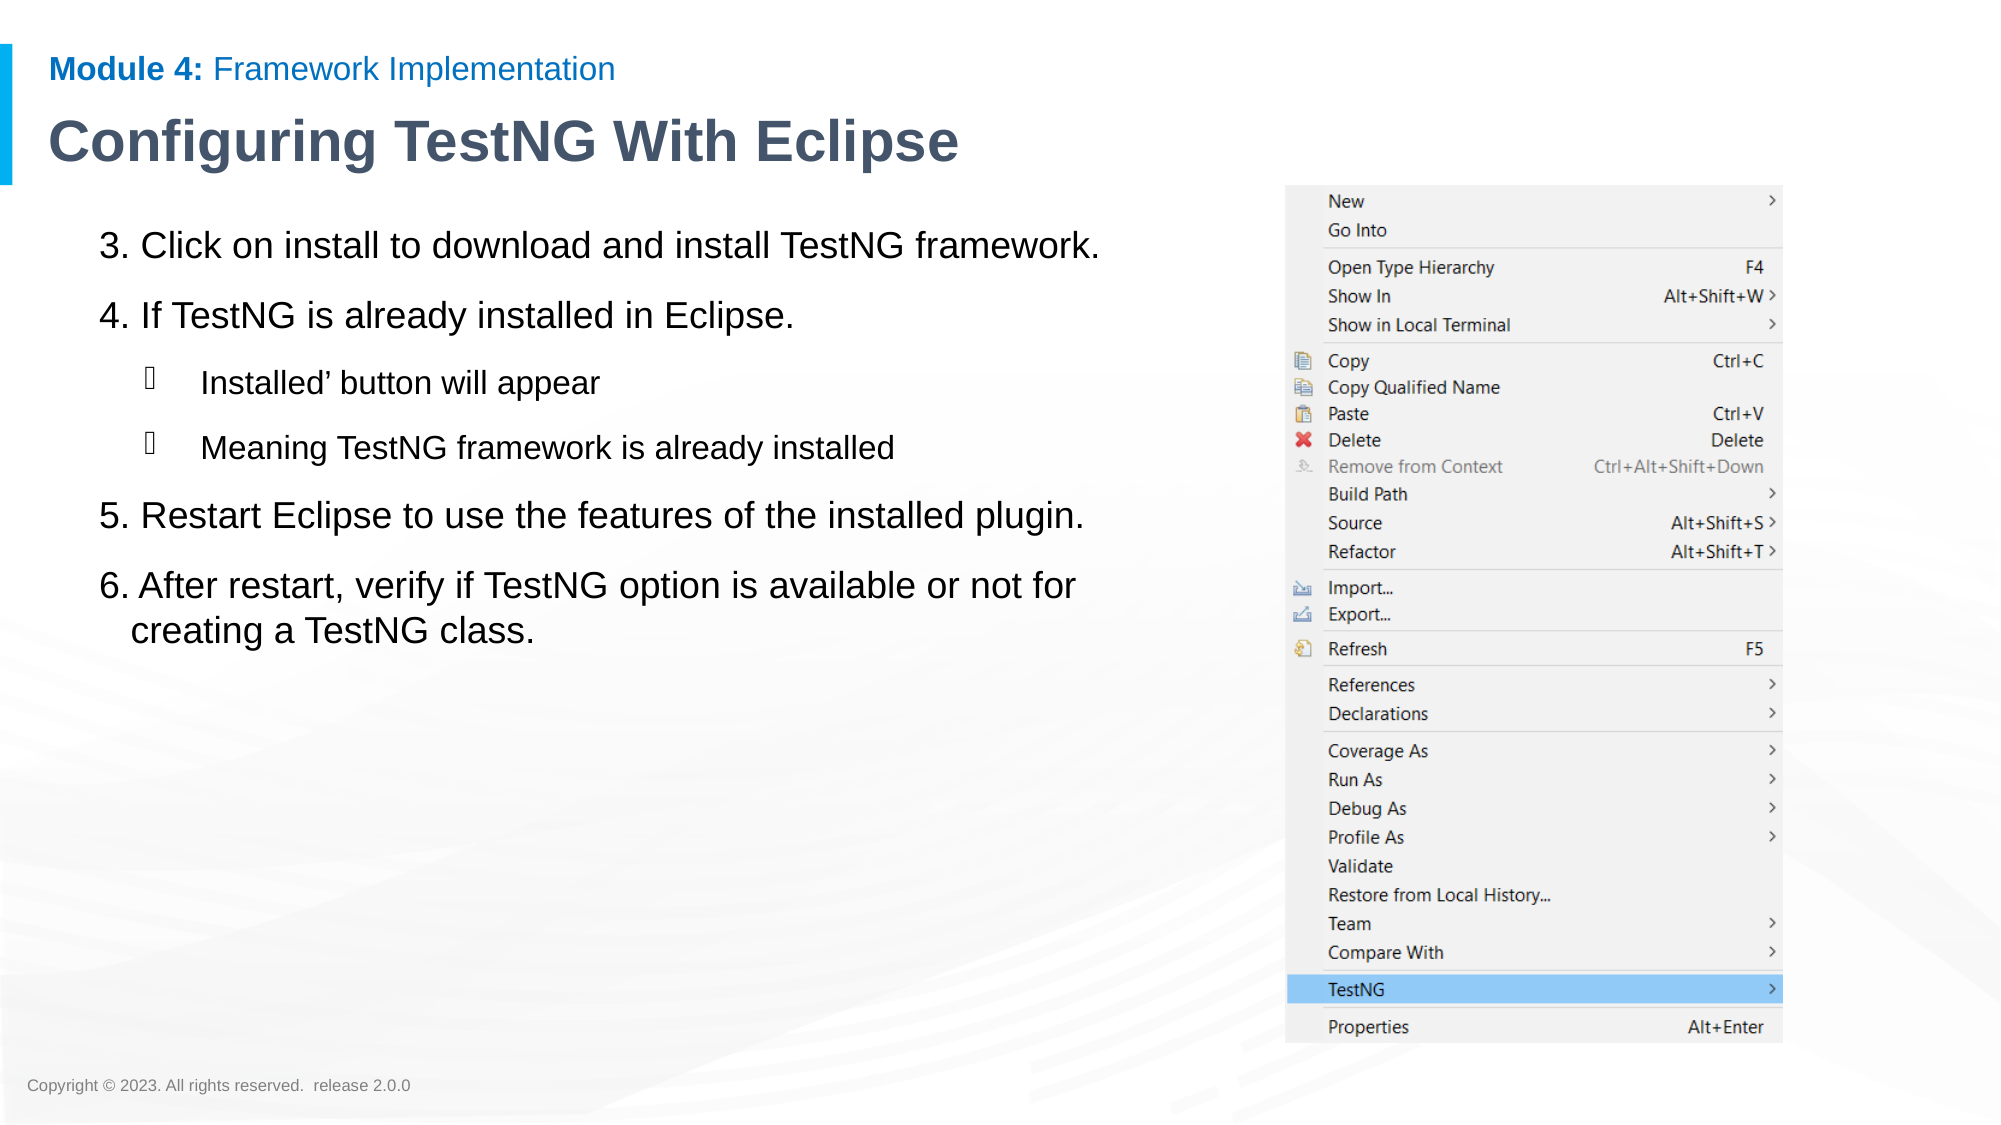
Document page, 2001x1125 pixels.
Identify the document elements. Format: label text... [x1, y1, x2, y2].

title Configuring TestNG With Eclipse [34, 103, 1944, 185]
list 3. Click on install to download and install TestNG framework. 4. If TestNG is already installed in Eclipse. Installed’ button will appear Meaning TestNG framework is already installed 5. Restart Eclipse to use the features of the installed plugin. 6. After restart, verify if TestNG option is available or not for creating a TestNG class. [84, 214, 1155, 1009]
picture [0, 0, 2000, 1125]
